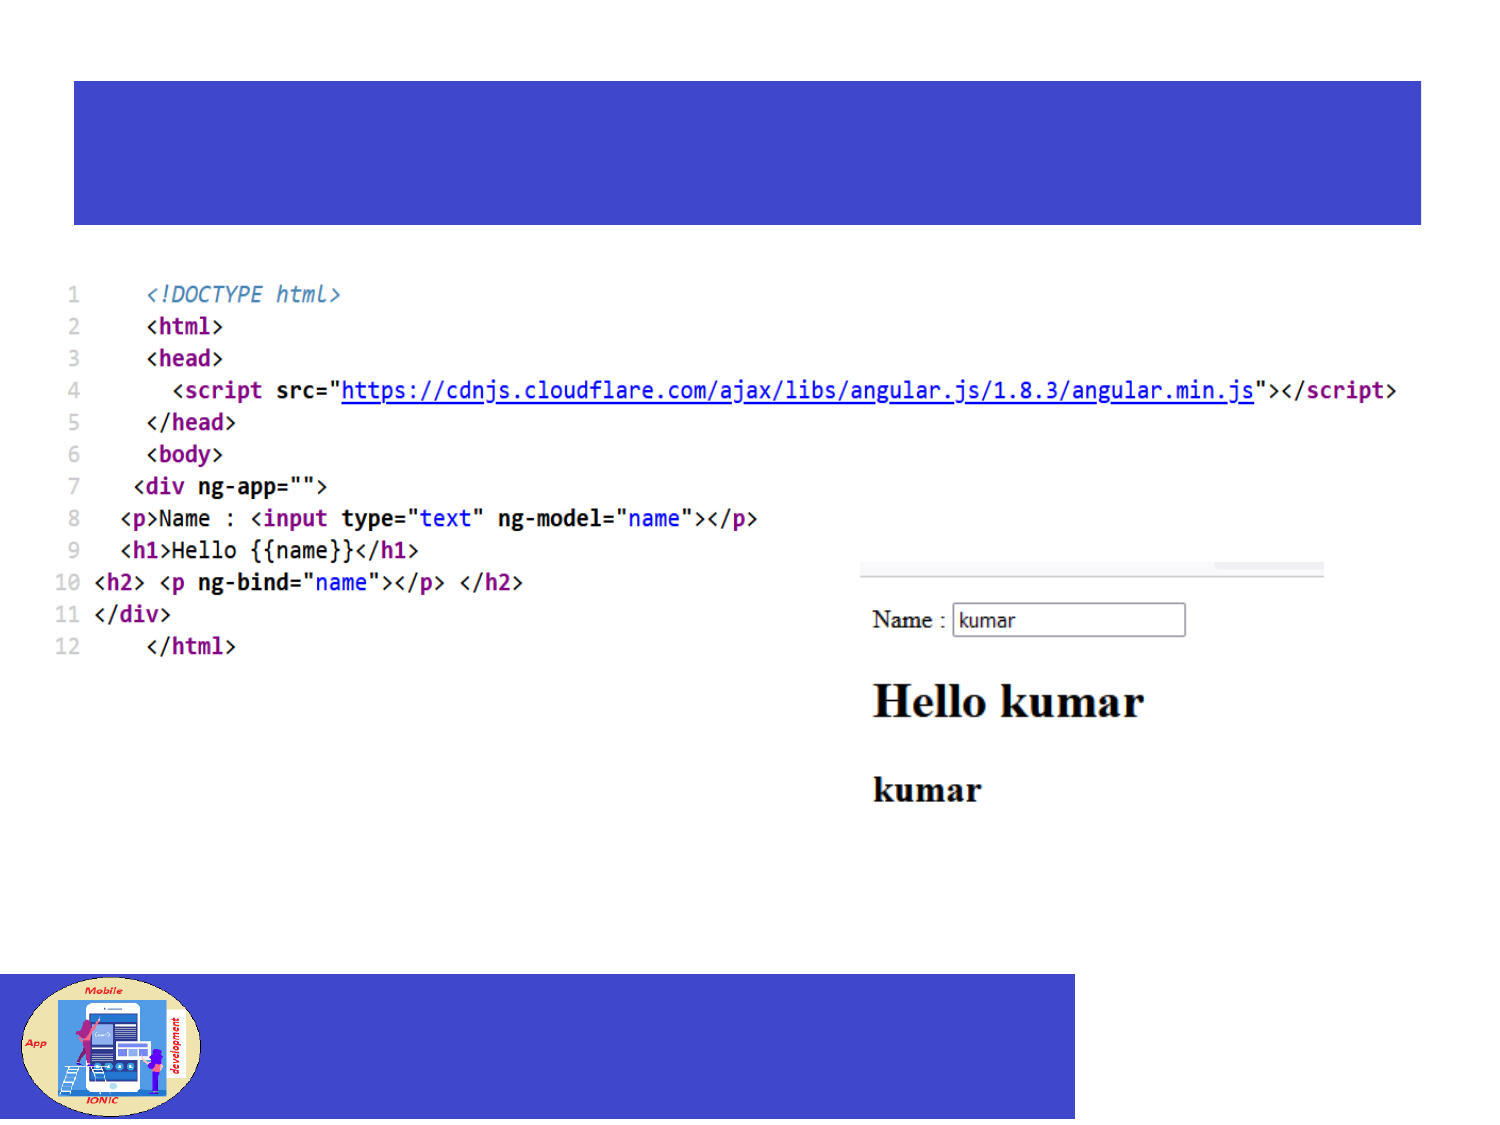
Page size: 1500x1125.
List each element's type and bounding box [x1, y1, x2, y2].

picture [74, 81, 1422, 225]
picture [0, 974, 1075, 1119]
picture [49, 274, 1401, 907]
